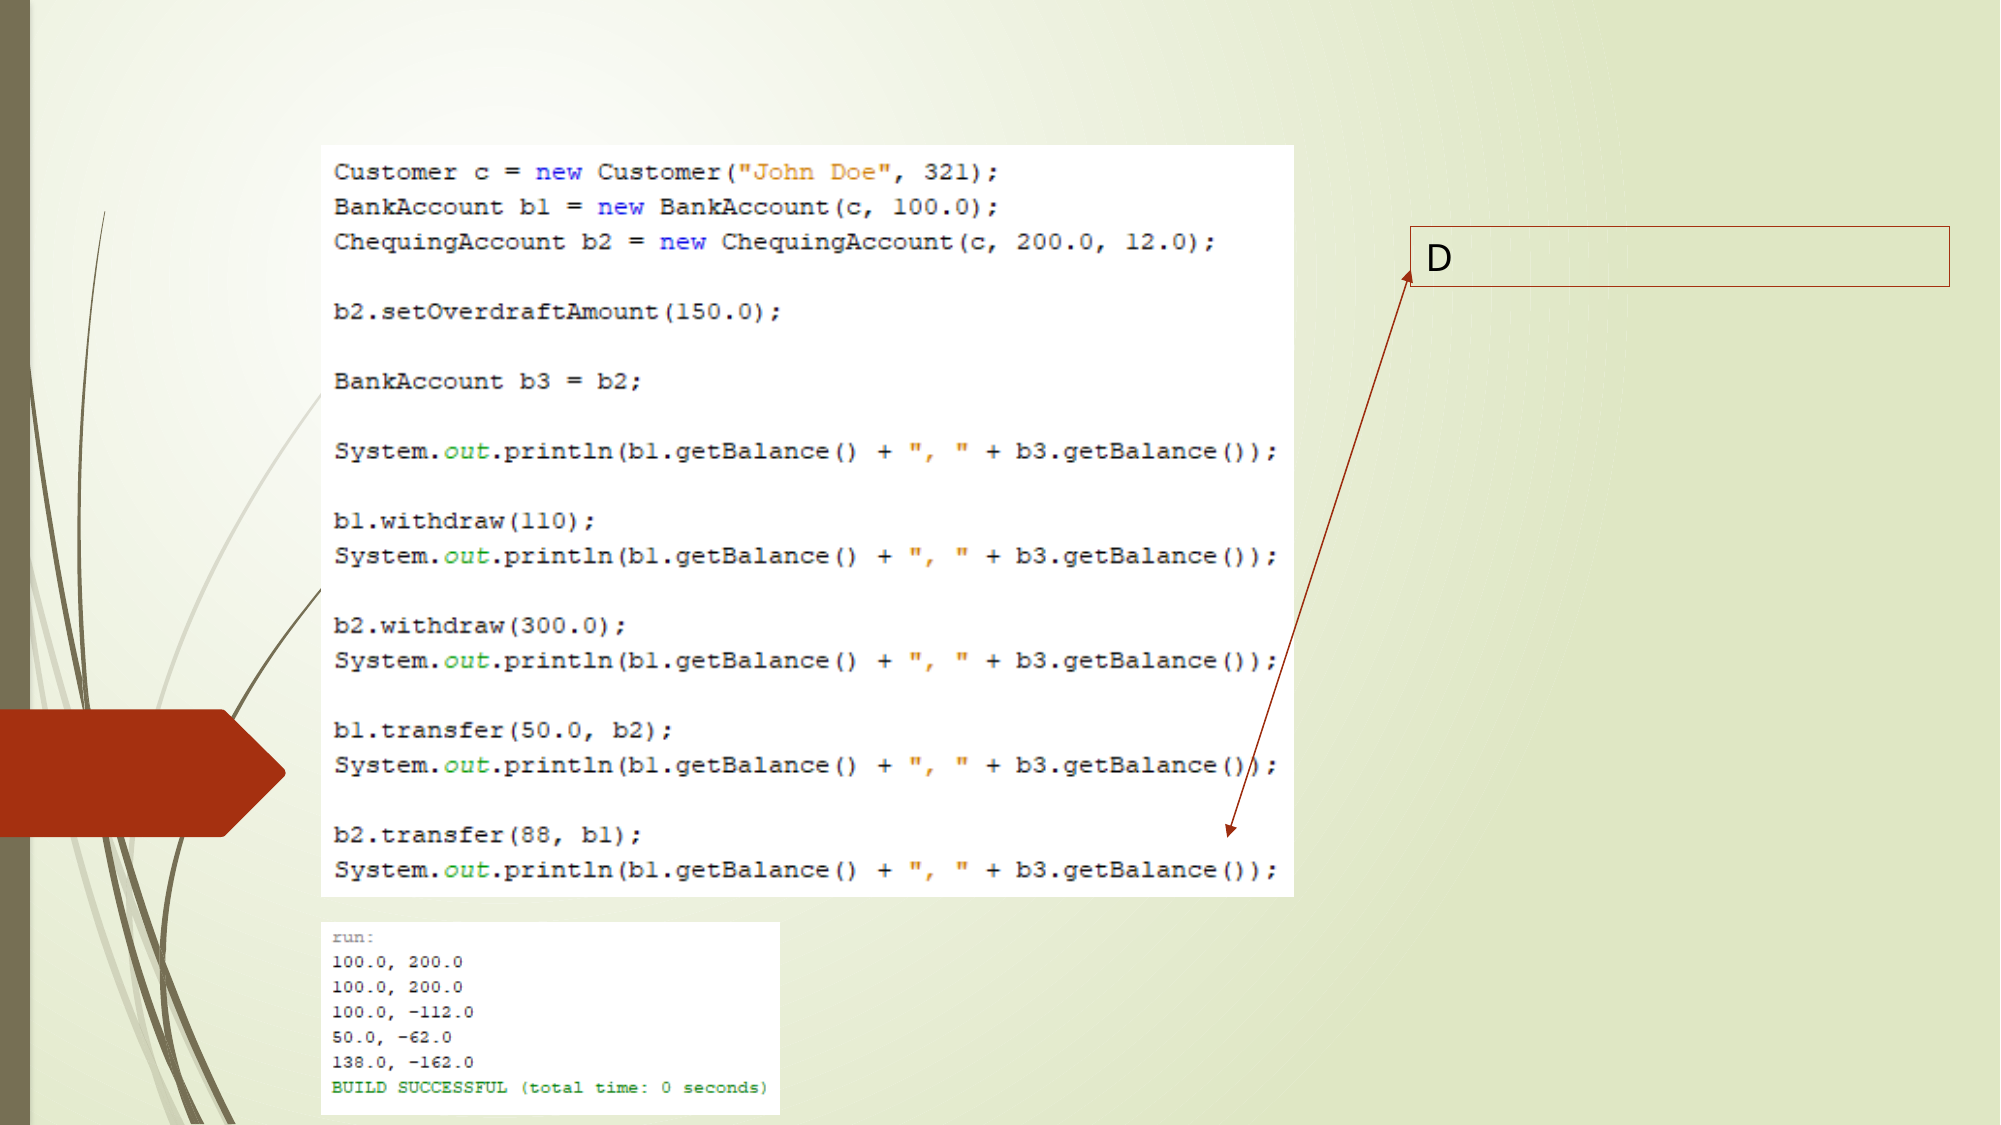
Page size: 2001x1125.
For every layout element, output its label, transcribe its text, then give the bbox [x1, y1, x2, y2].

picture [321, 145, 1294, 898]
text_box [1227, 269, 1412, 838]
text_box D [1410, 226, 1950, 287]
picture [321, 922, 780, 1115]
